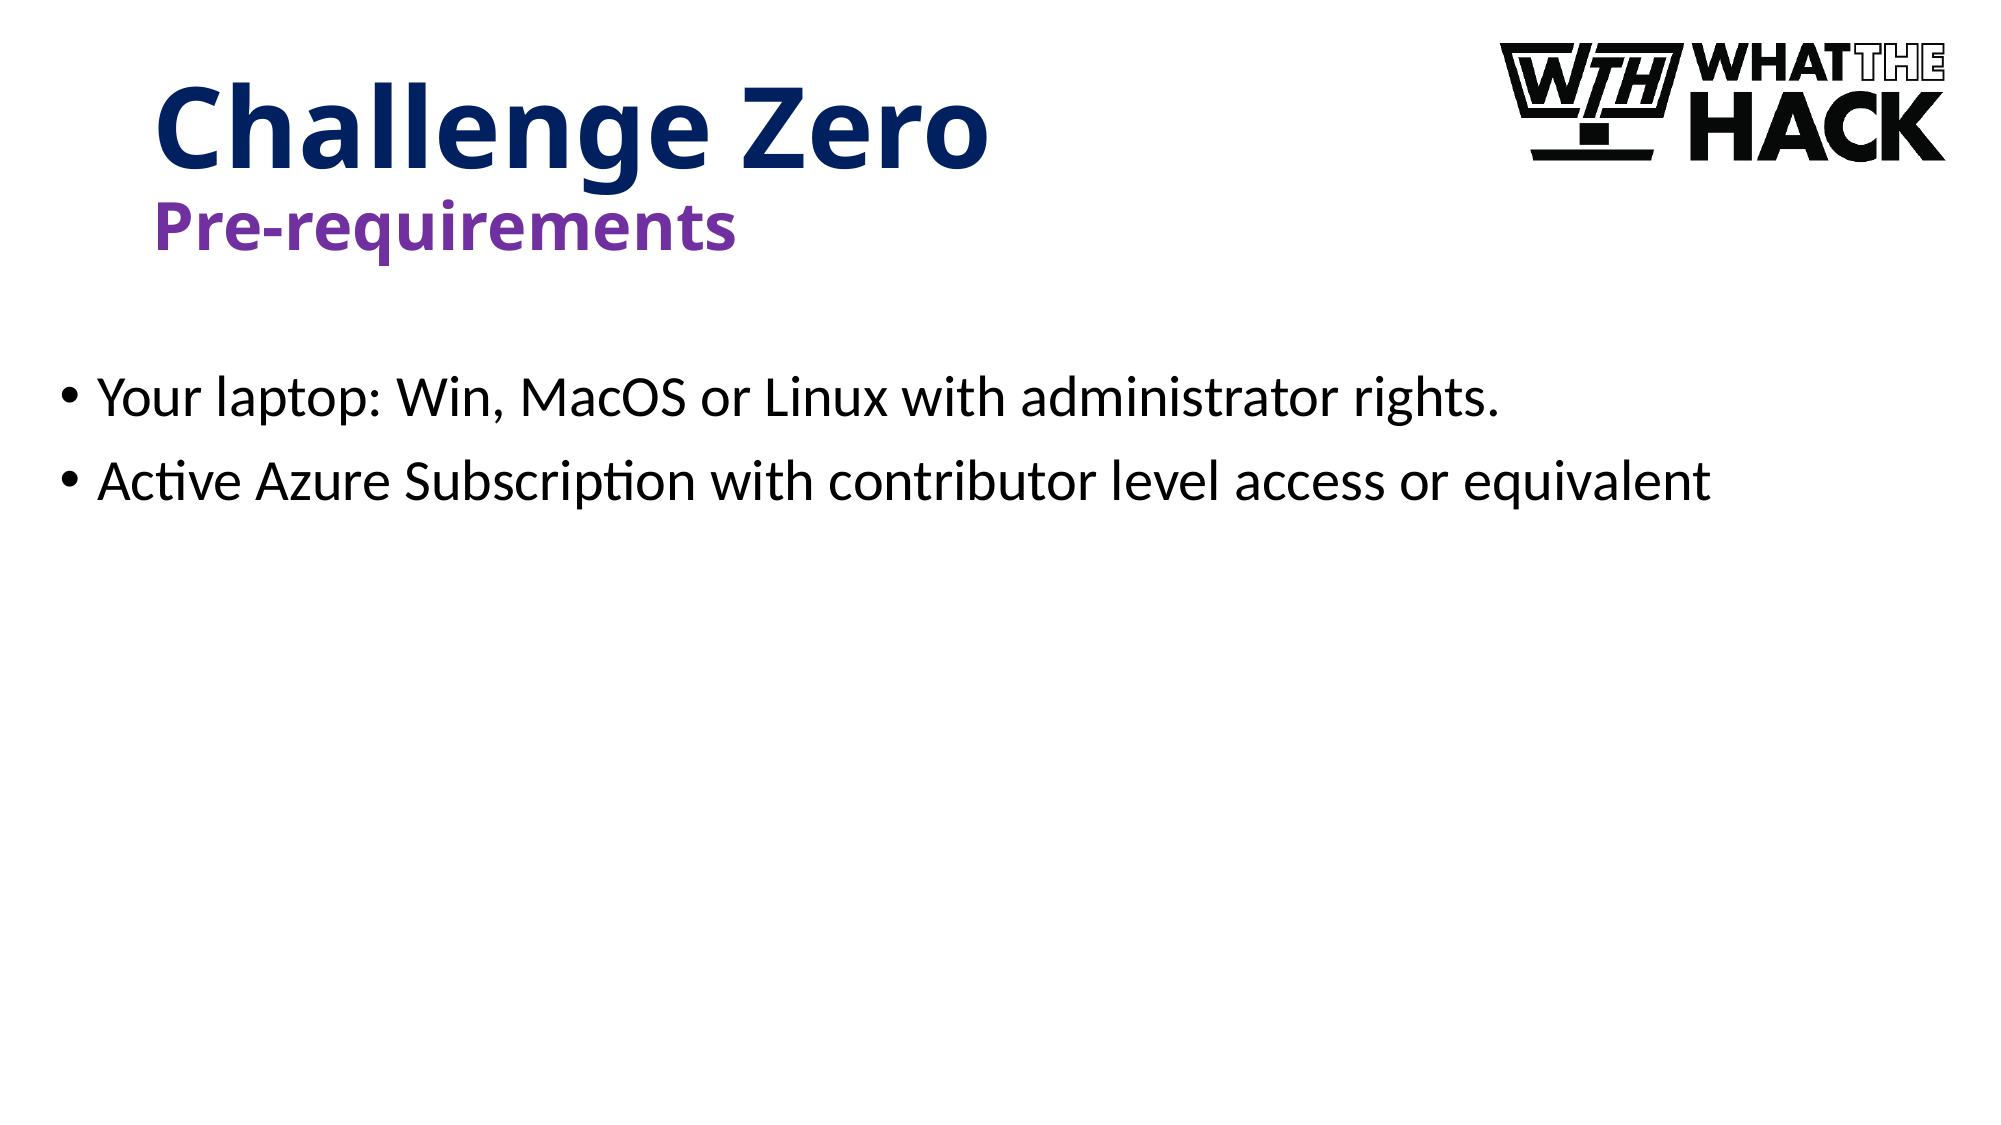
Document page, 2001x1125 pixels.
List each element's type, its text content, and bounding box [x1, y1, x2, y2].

title Challenge Zero Pre-requirements [137, 59, 1863, 278]
list Your laptop: Win, MacOS or Linux with administrator rights. Active Azure Subscription with contributor level access or equivalent [44, 359, 1957, 1042]
picture [1426, 0, 2000, 242]
